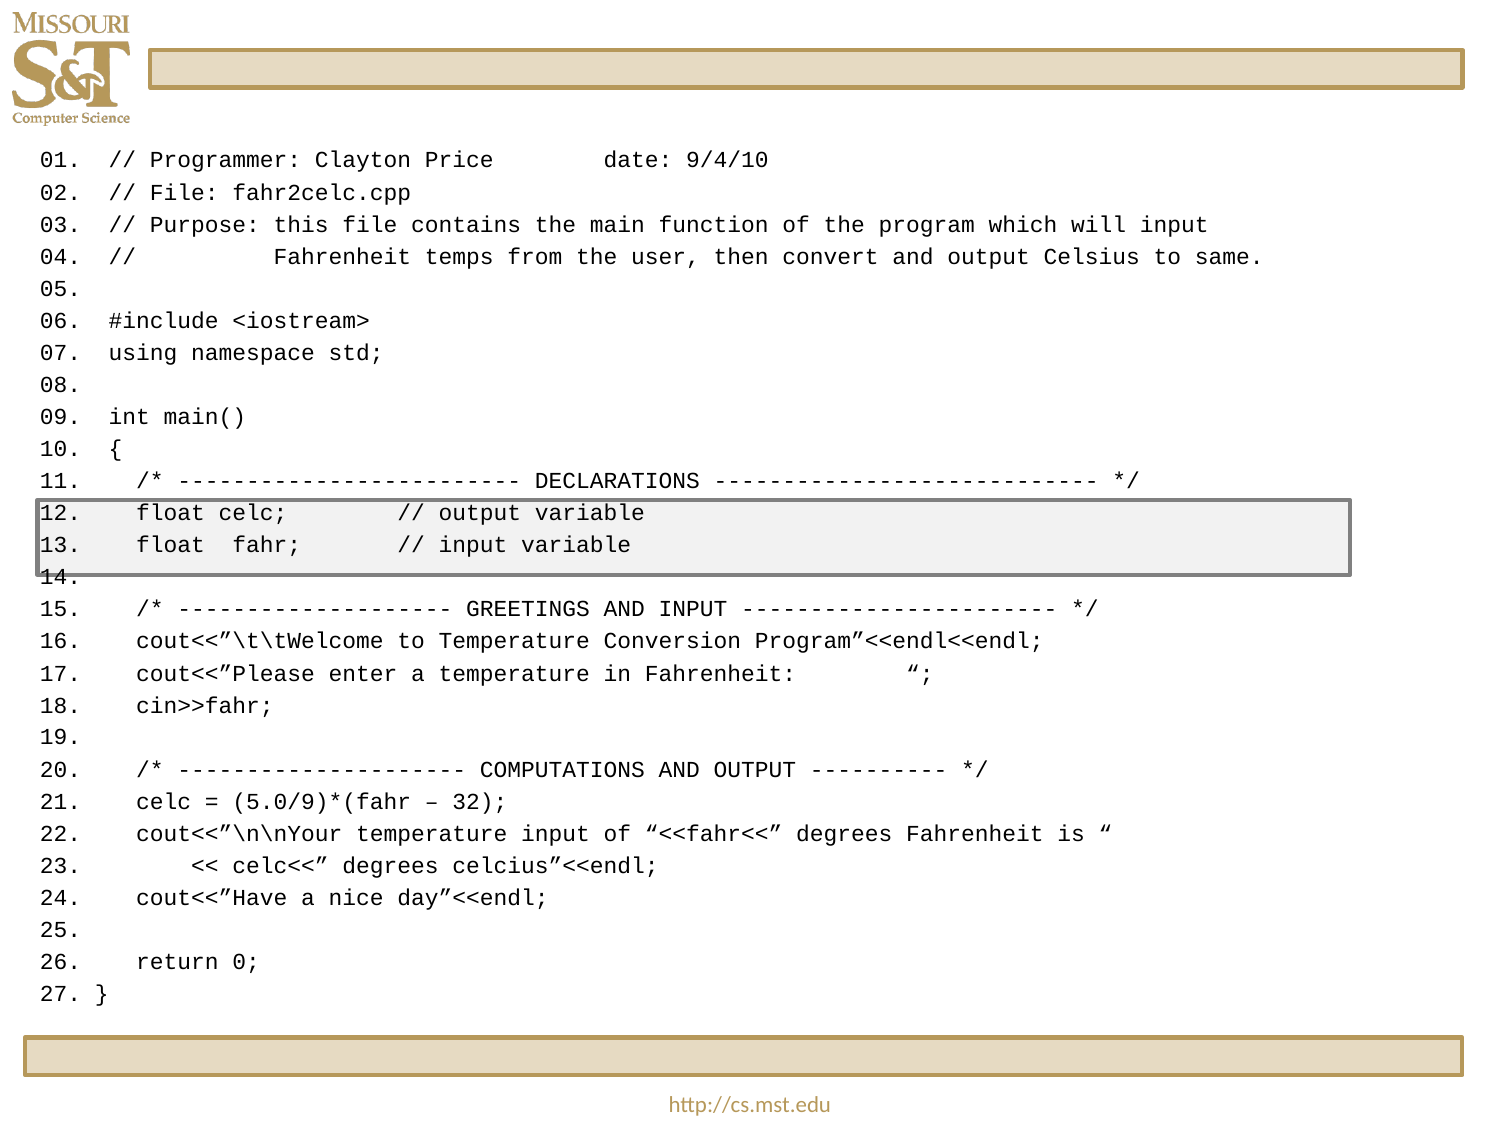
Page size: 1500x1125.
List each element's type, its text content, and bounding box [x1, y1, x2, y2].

list 01. // Programmer: Clayton Price date: 9/4/10 02. // File: fahr2celc.cpp 03. // Purpose: this file contains the main function of the program which will input 04. // Fahrenheit temps from the user, then convert and output Celsius to same. 05. 06. #include <iostream> 07. using namespace std; 08. 09. int main() 10. { 11. /* ------------------------- DECLARATIONS ---------------------------- */ 12. float celc; // output variable 13. float fahr; // input variable 14. 15. /* -------------------- GREETINGS AND INPUT ----------------------- */ 16. cout<<”\t\tWelcome to Temperature Conversion Program”<<endl<<endl; 17. cout<<”Please enter a temperature in Fahrenheit: “; 18. cin>>fahr; 19. 20. /* --------------------- COMPUTATIONS AND OUTPUT ---------- */ 21. celc = (5.0/9)*(fahr – 32); 22. cout<<”\n\nYour temperature input of “<<fahr<<” degrees Fahrenheit is “ 23. << celc<<” degrees celcius”<<endl; 24. cout<<”Have a nice day”<<endl; 25. 26. return 0; 27. } [24, 137, 1463, 1038]
picture [12, 12, 130, 126]
